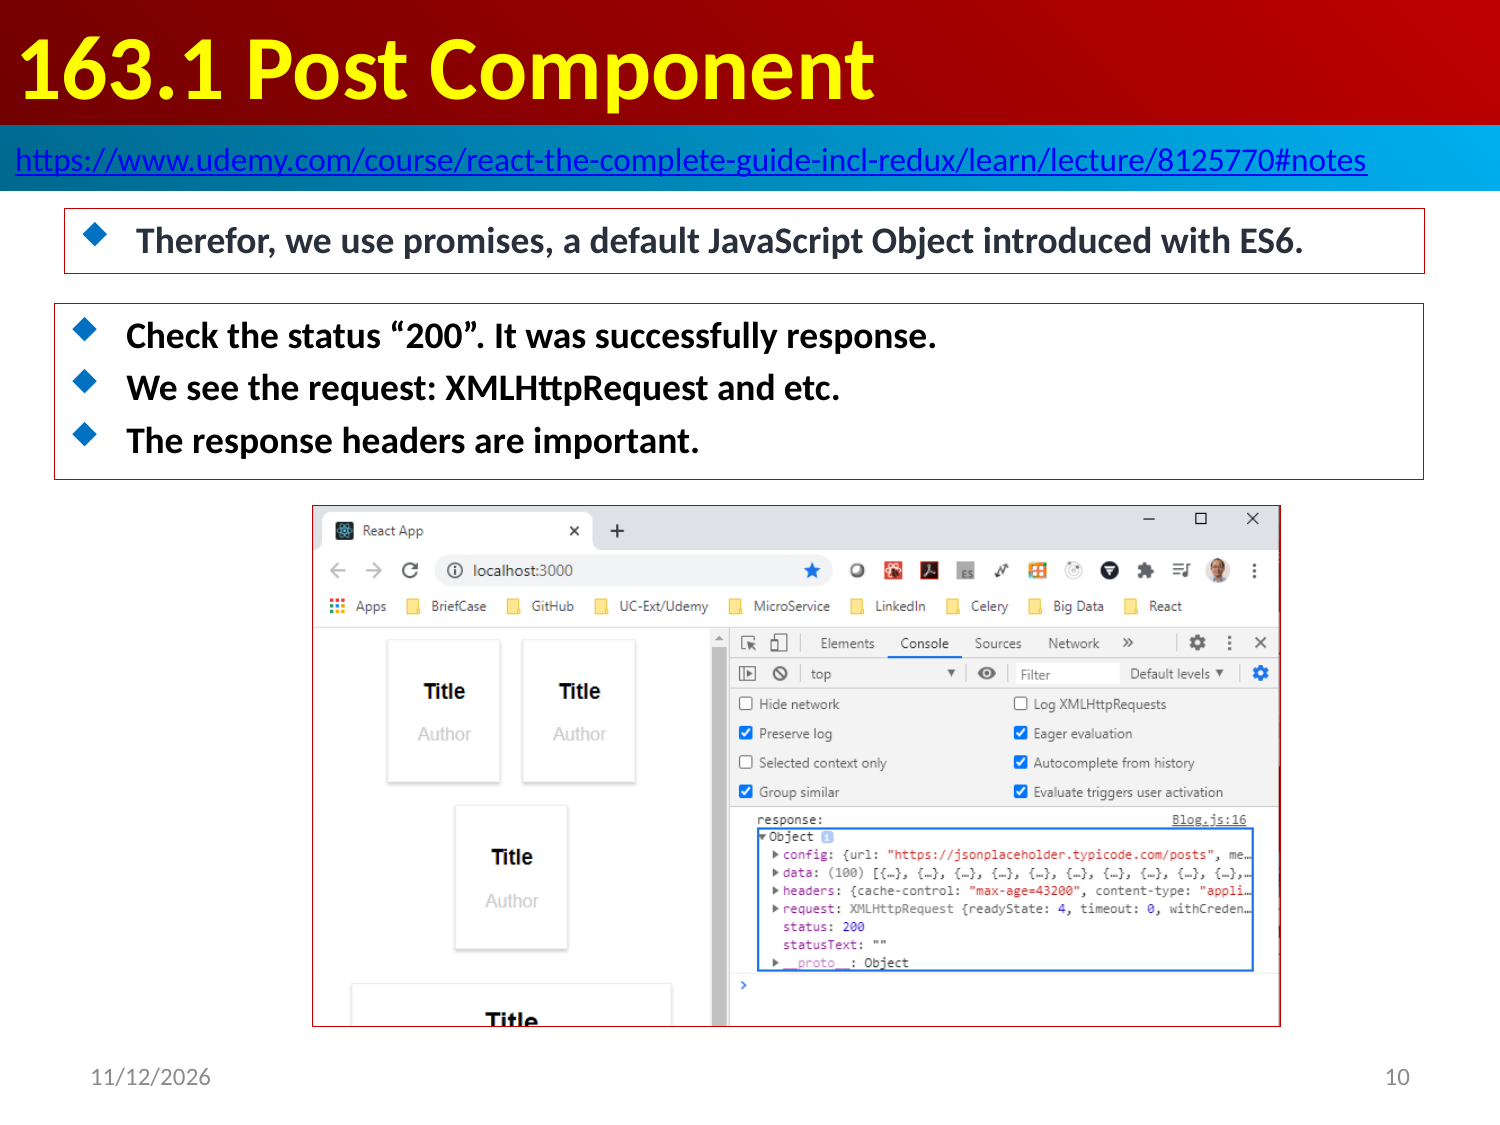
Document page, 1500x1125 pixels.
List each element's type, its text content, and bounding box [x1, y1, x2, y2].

subtitle Therefor, we use promises, a default JavaScript Object introduced with ES6. [64, 208, 1425, 274]
text_box https://www.udemy.com/course/react-the-complete-guide-incl-redux/learn/lecture/8125770#notes [0, 125, 1500, 191]
picture [312, 505, 1281, 1027]
text_box Check the status “200”. It was successfully response. We see the request: XMLHttpRequest and etc. The response headers are important. [54, 303, 1424, 480]
slide_number 10 [1074, 1042, 1425, 1109]
title 163.1 Post Component [0, 0, 1500, 125]
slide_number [75, 1042, 425, 1109]
